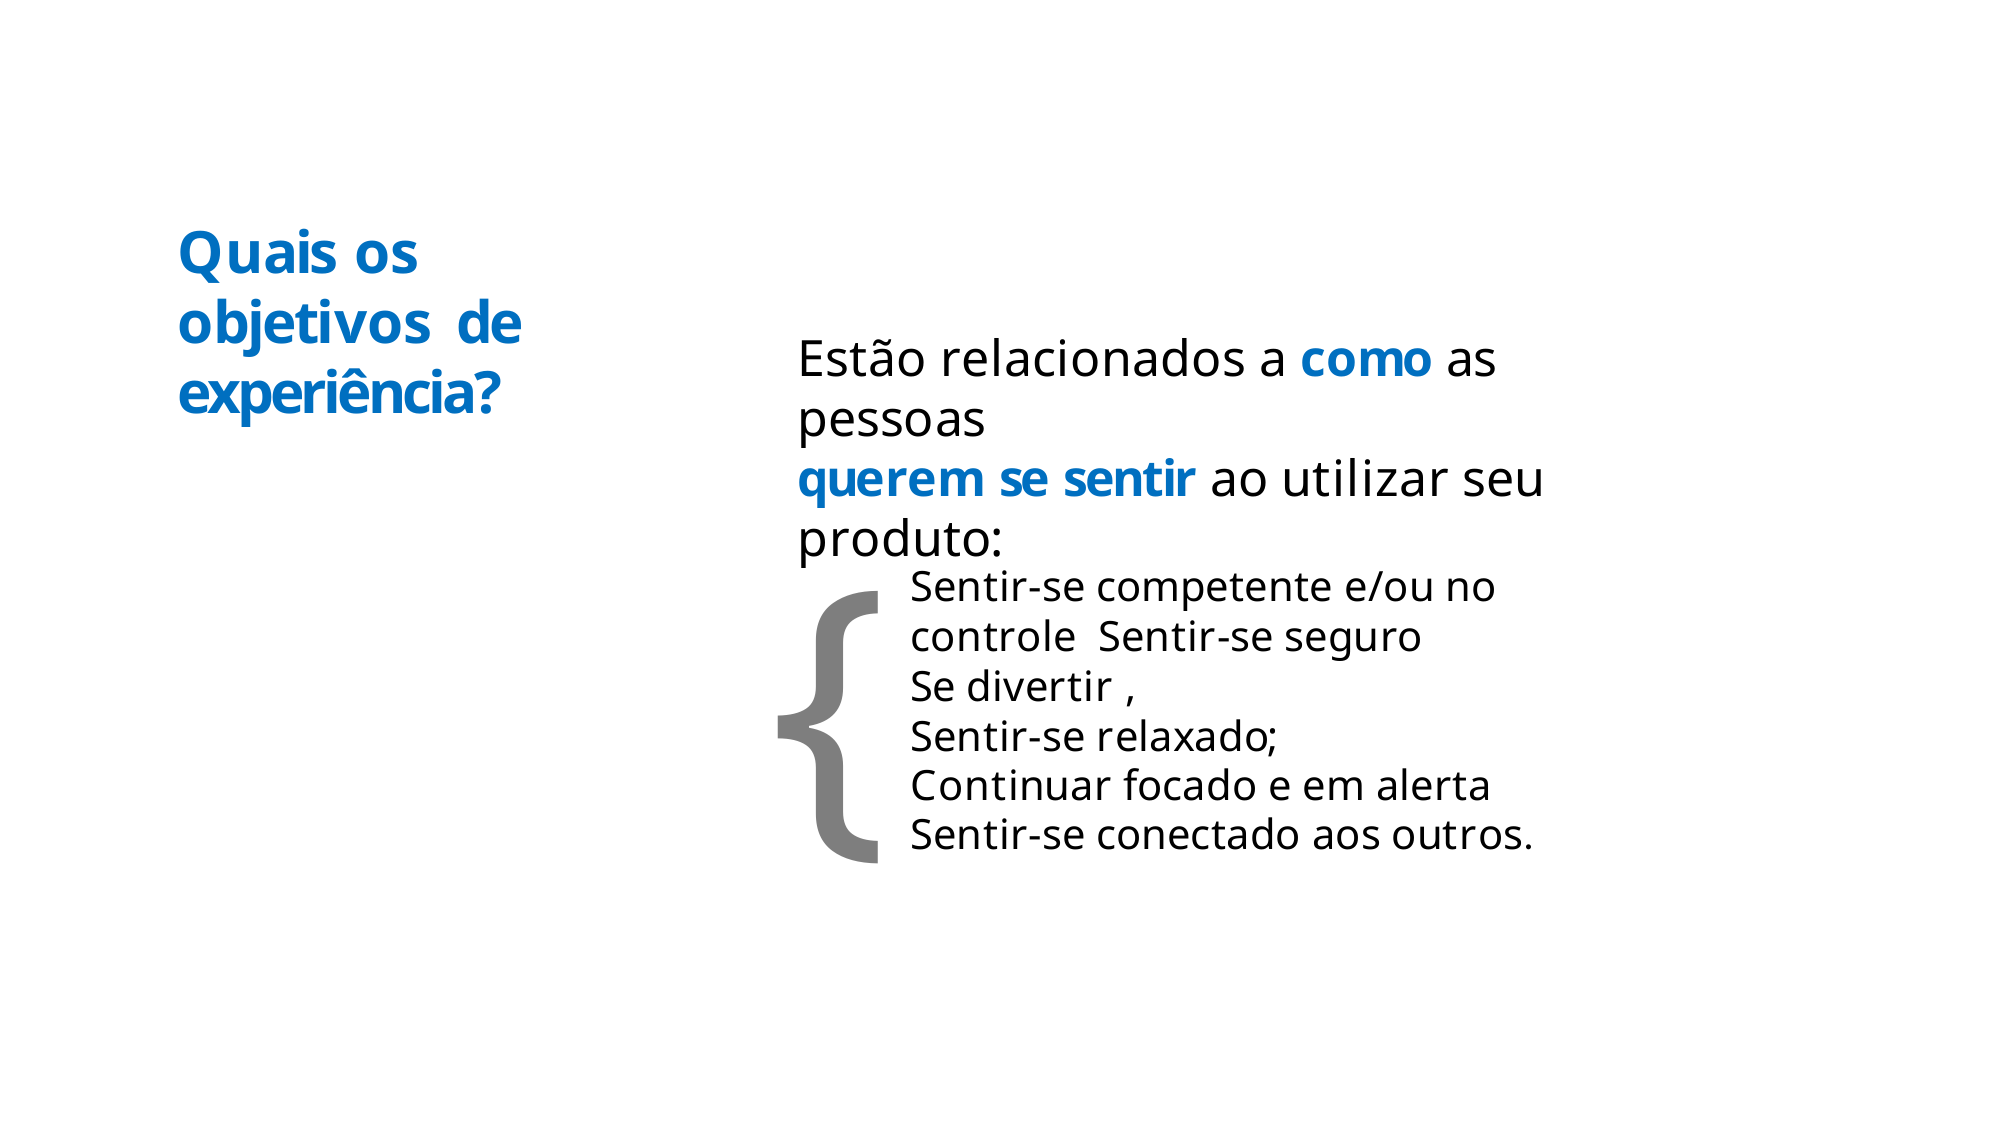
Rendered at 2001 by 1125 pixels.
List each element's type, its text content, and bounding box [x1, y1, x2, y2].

text_box { [767, 499, 866, 877]
text_box Estão relacionados a como as pessoas querem se sentir ao utilizar seu produto: [795, 324, 1683, 567]
text_box Sentir-se competente e/ou no controle Sentir-se seguro Se divertir , Sentir-se relaxado; Continuar focado e em alerta Sentir-se conectado aos outros. [908, 567, 1610, 859]
title Quais os objetivos de experiência? [175, 213, 654, 426]
